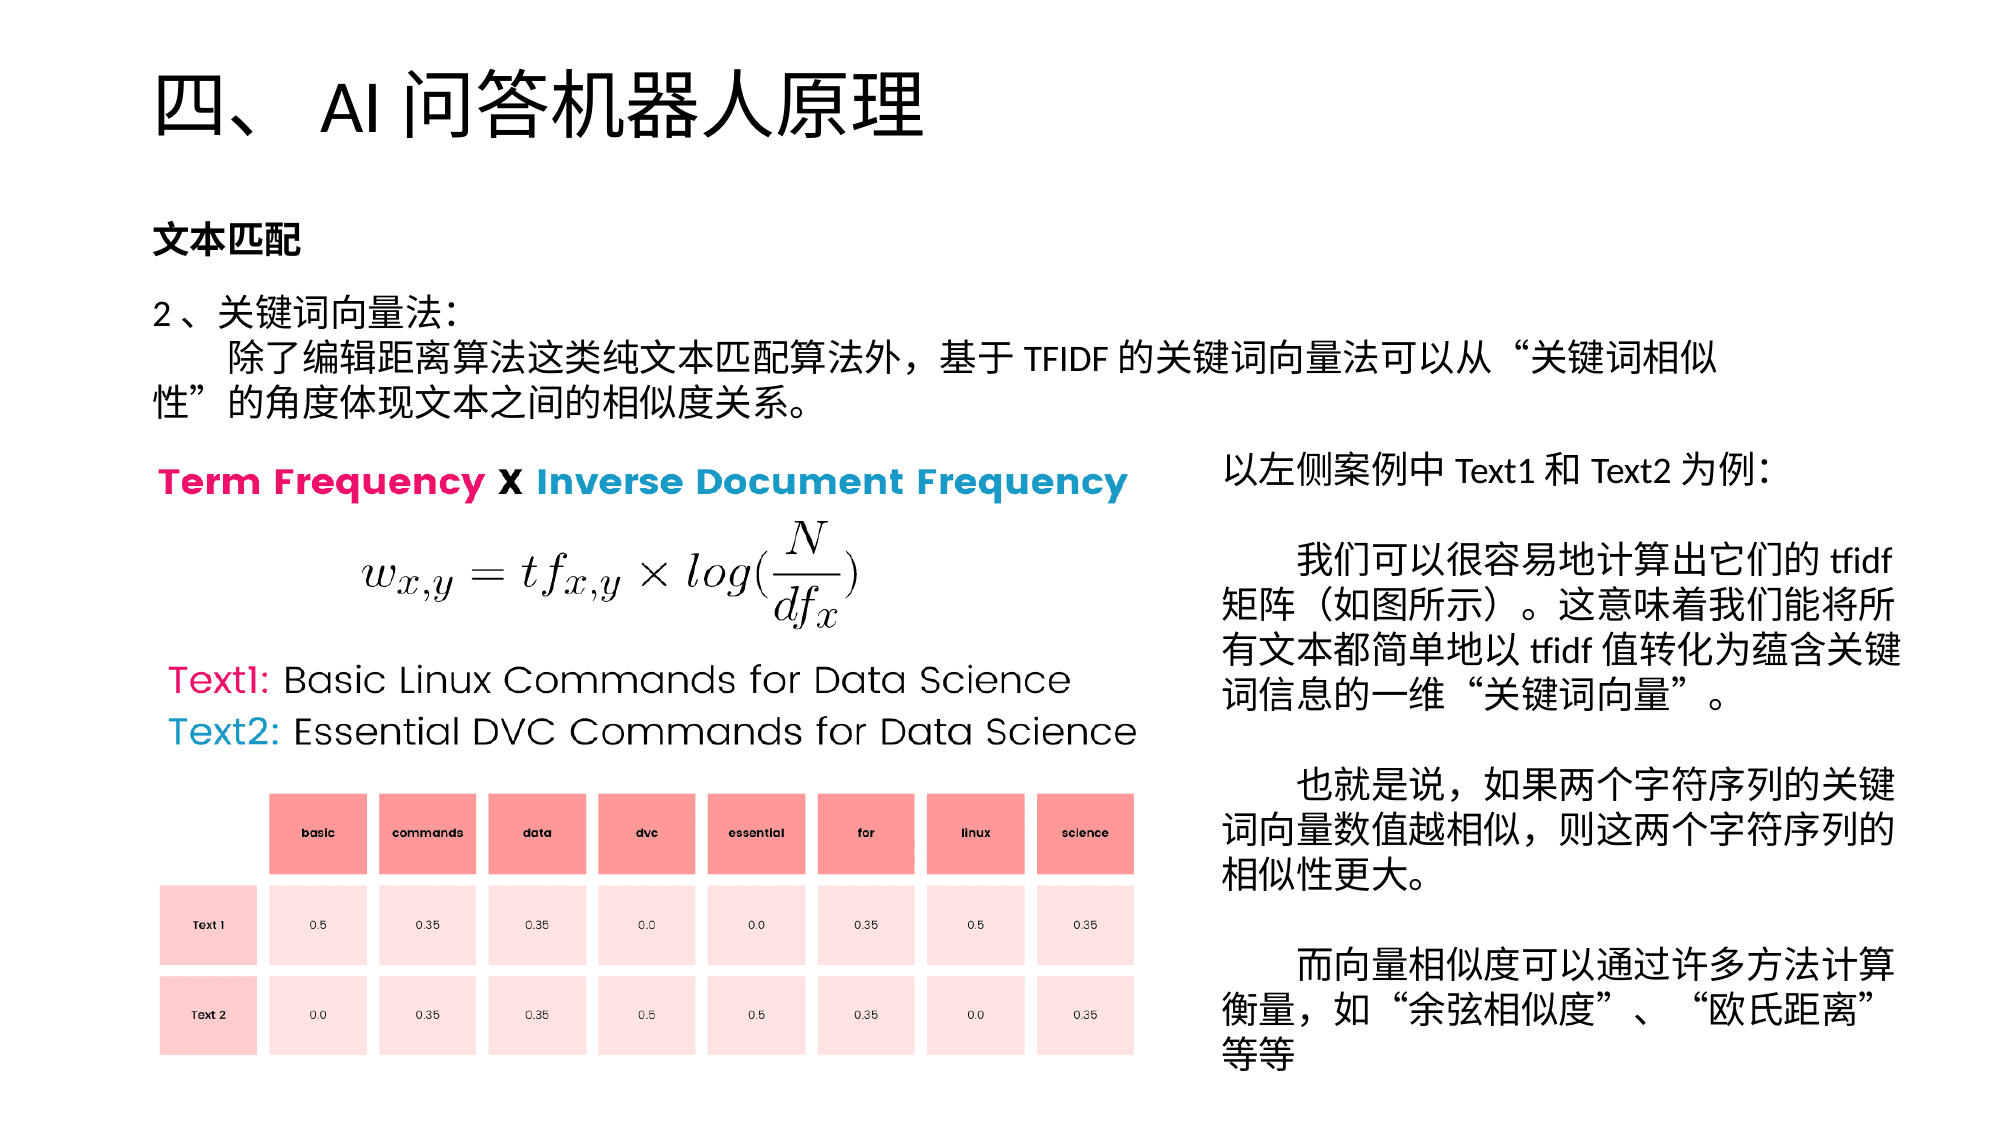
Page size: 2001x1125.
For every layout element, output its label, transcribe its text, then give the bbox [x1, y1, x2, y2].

text_box 以左侧案例中Text1和Text2为例： 我们可以很容易地计算出它们的tfidf矩阵（如图所示）。这意味着我们能将所有文本都简单地以tfidf值转化为蕴含关键词信息的一维“关键词向量”。 也就是说，如果两个字符序列的关键词向量数值越相似，则这两个字符序列的相似性更大。 而向量相似度可以通过许多方法计算衡量，如“余弦相似度”、“欧氏距离”等等 [1206, 438, 1923, 1125]
picture [136, 438, 1156, 1075]
title 四、AI问答机器人原理 [137, 0, 1863, 218]
text_box 2、关键词向量法： 除了编辑距离算法这类纯文本匹配算法外，基于TFIDF的关键词向量法可以从“关键词相似性”的角度体现文本之间的相似度关系。 [137, 281, 1806, 432]
text_box 文本匹配 [137, 208, 1138, 281]
